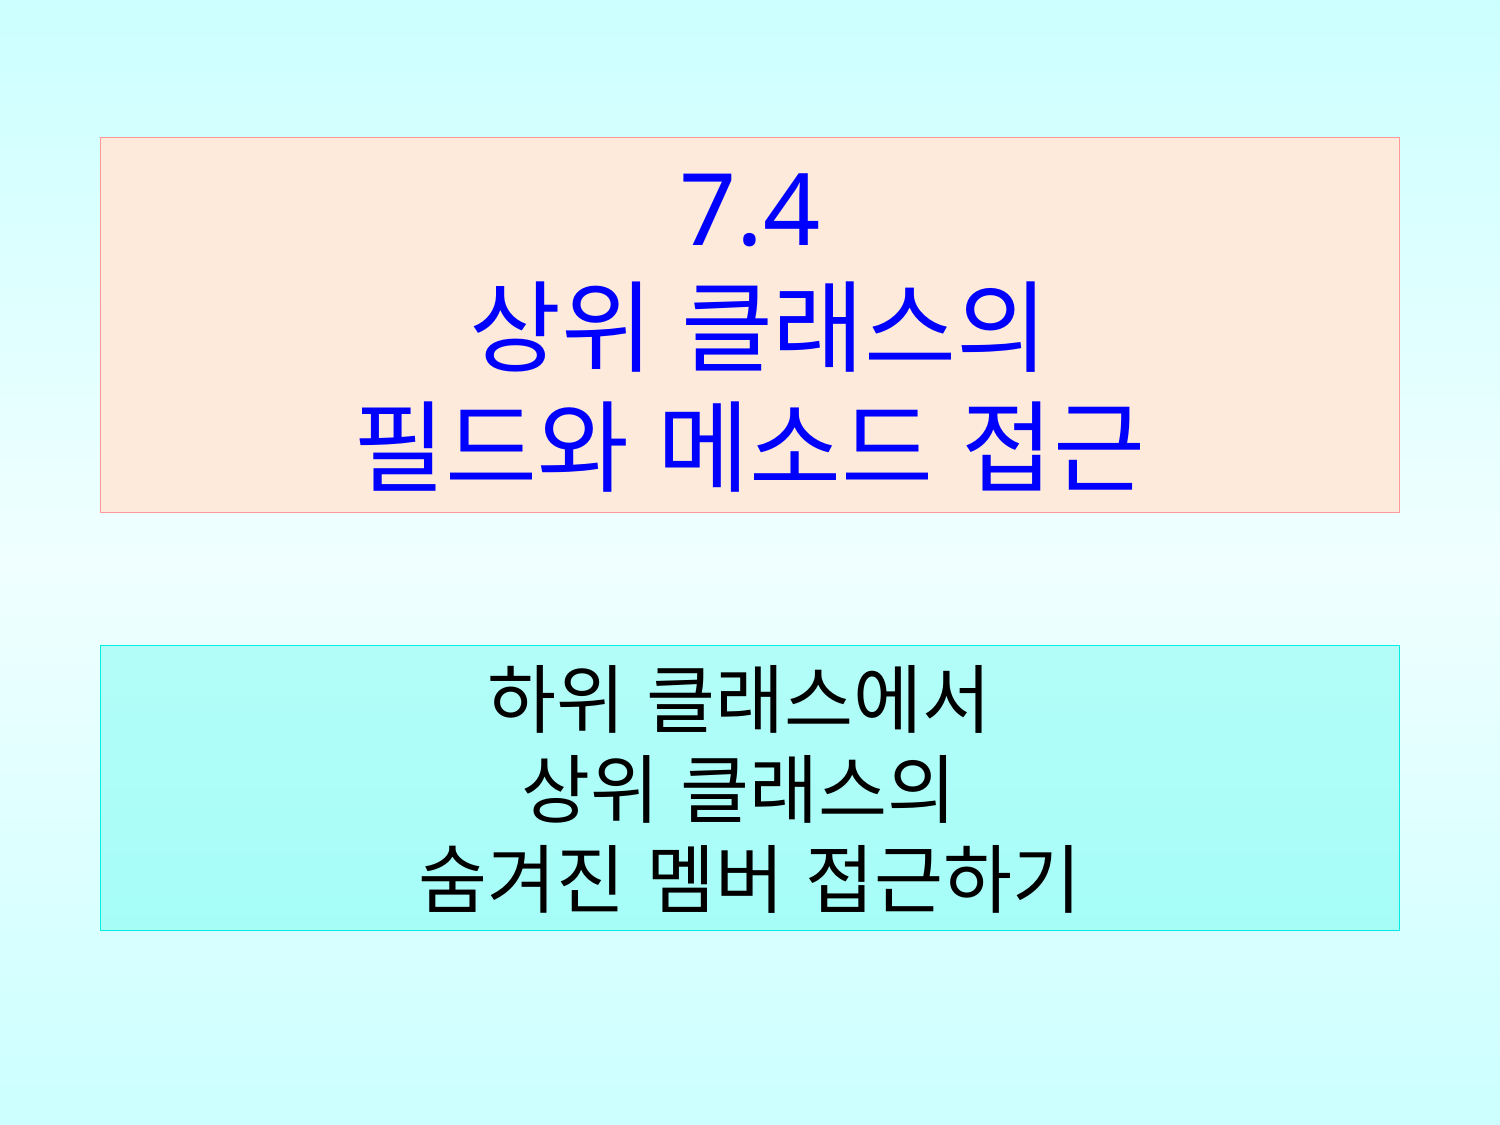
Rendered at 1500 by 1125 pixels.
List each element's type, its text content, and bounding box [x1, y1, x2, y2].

text_box 하위 클래스에서 상위 클래스의 숨겨진 멤버 접근하기 [100, 645, 1400, 931]
text_box 7.4 상위 클래스의 필드와 메소드 접근 [100, 137, 1400, 513]
